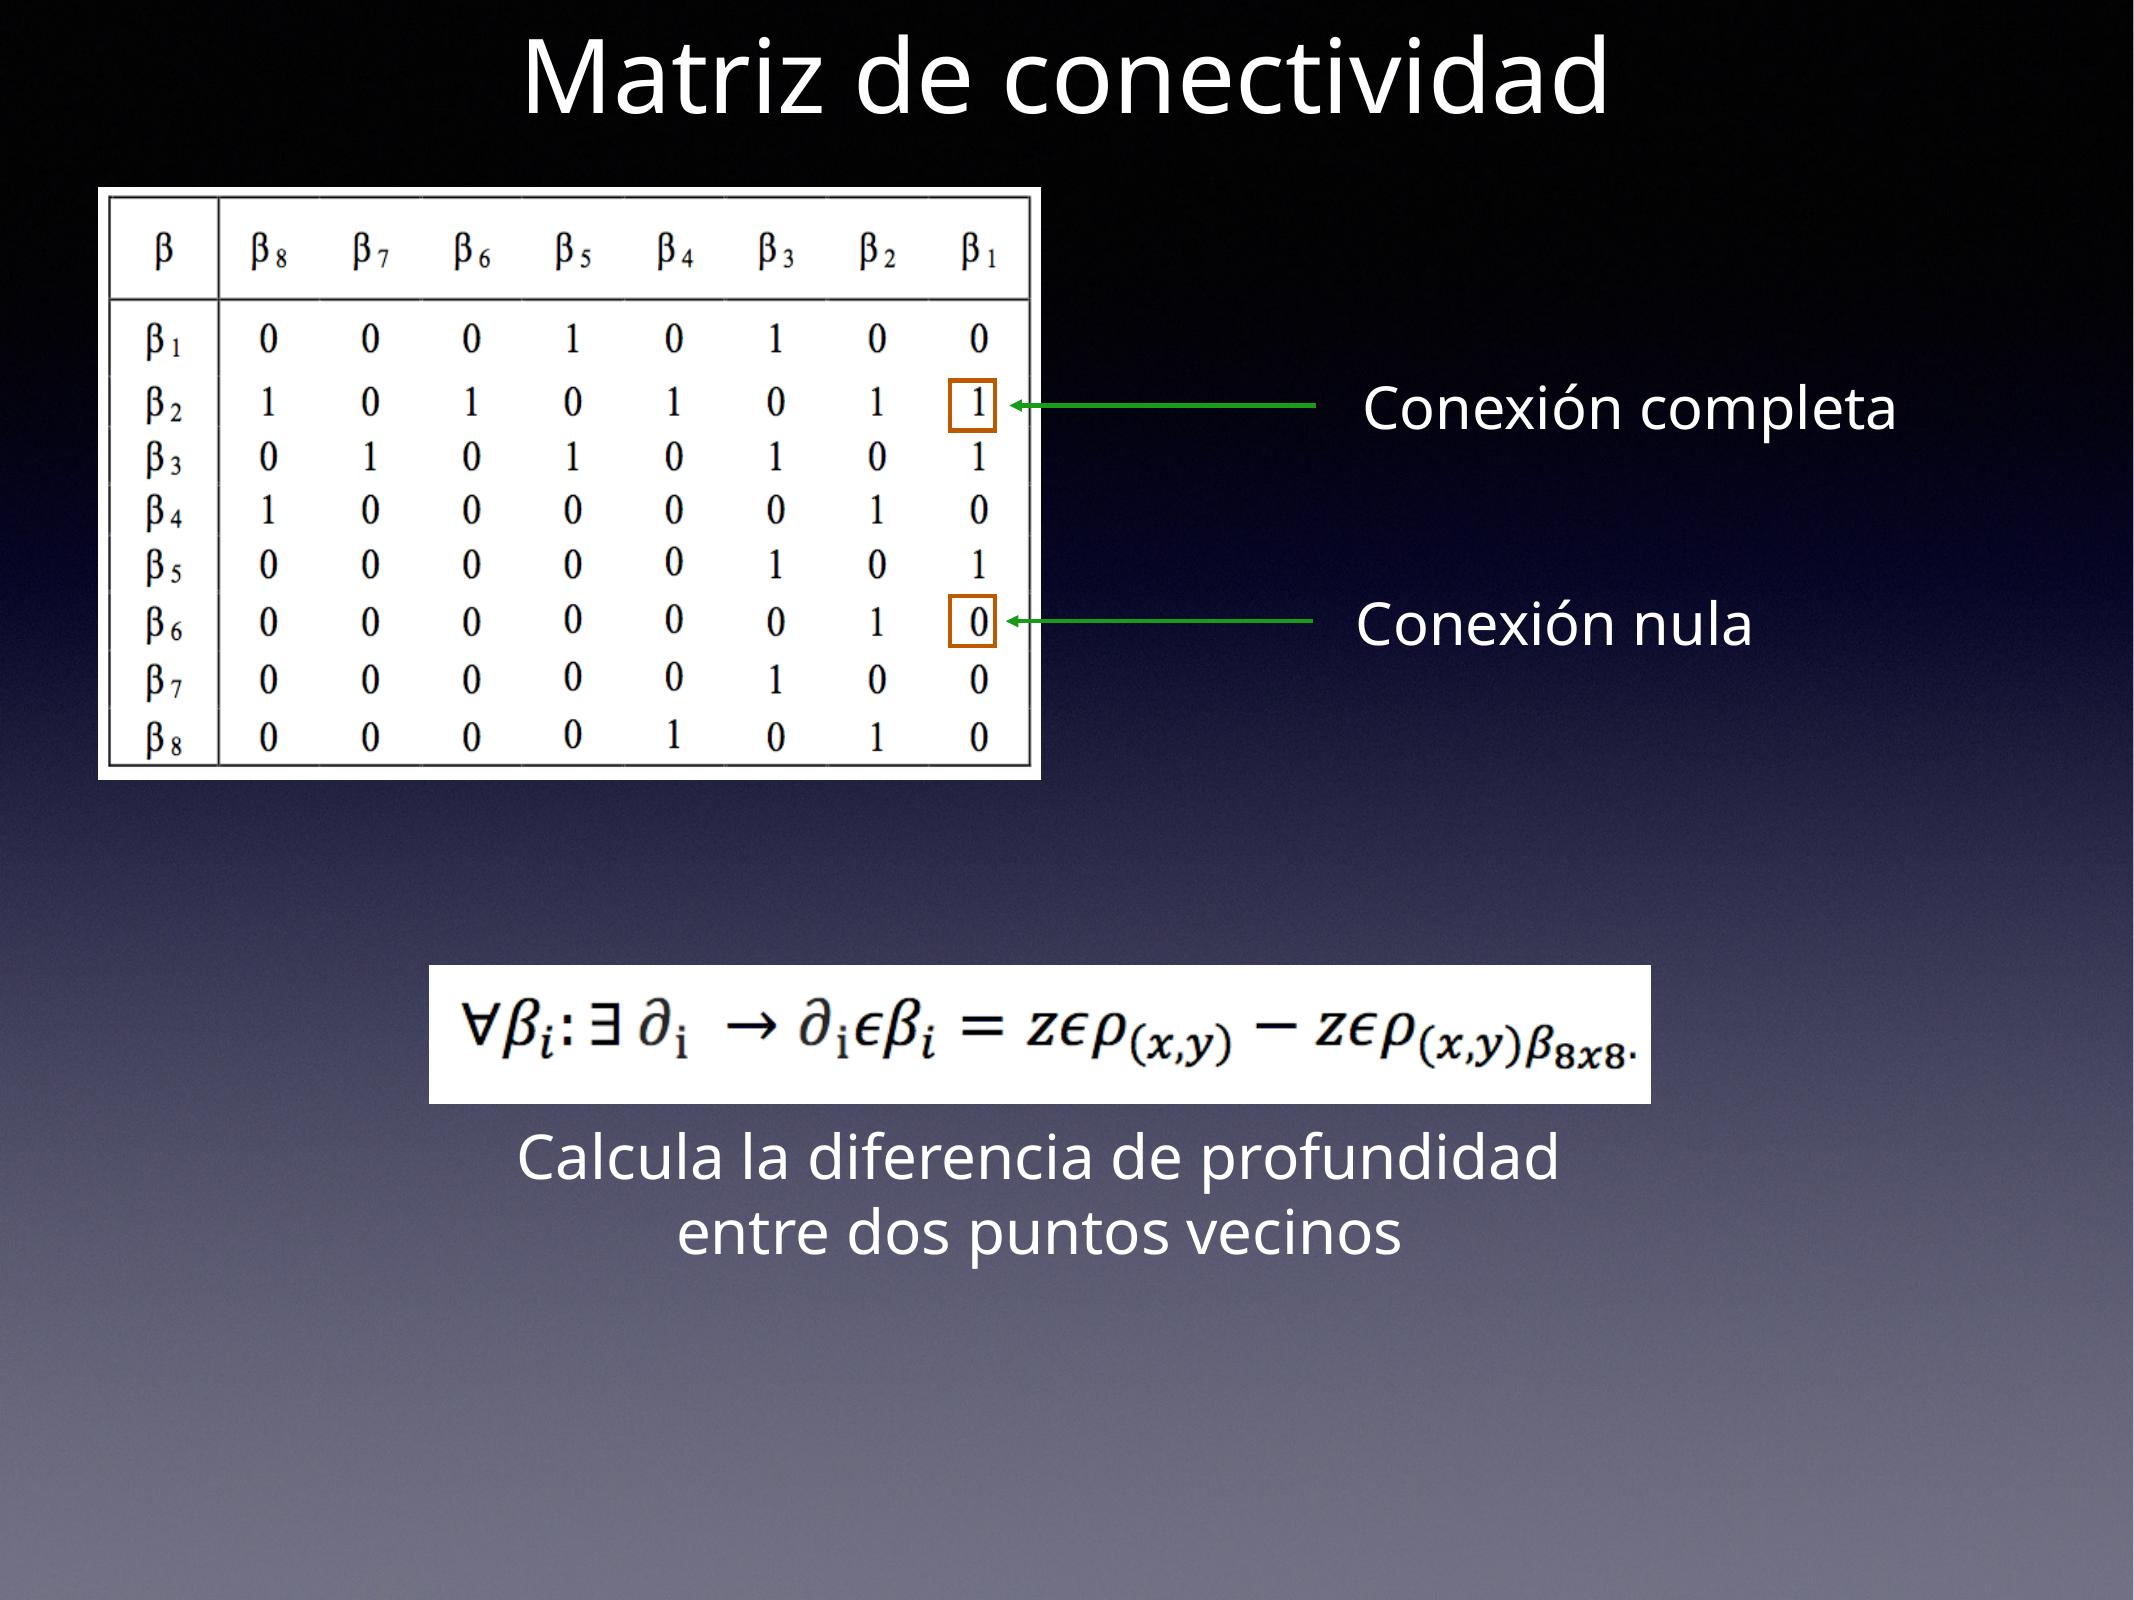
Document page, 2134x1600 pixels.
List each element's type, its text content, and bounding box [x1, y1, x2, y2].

text_box Conexión nula [1252, 576, 1859, 666]
picture [0, 0, 2134, 1600]
text_box Calcula la diferencia de profundidad entre dos puntos vecinos [506, 1113, 1573, 1286]
title Matriz de conectividad [155, 1, 1978, 144]
text_box Conexión completa [1328, 361, 1935, 450]
